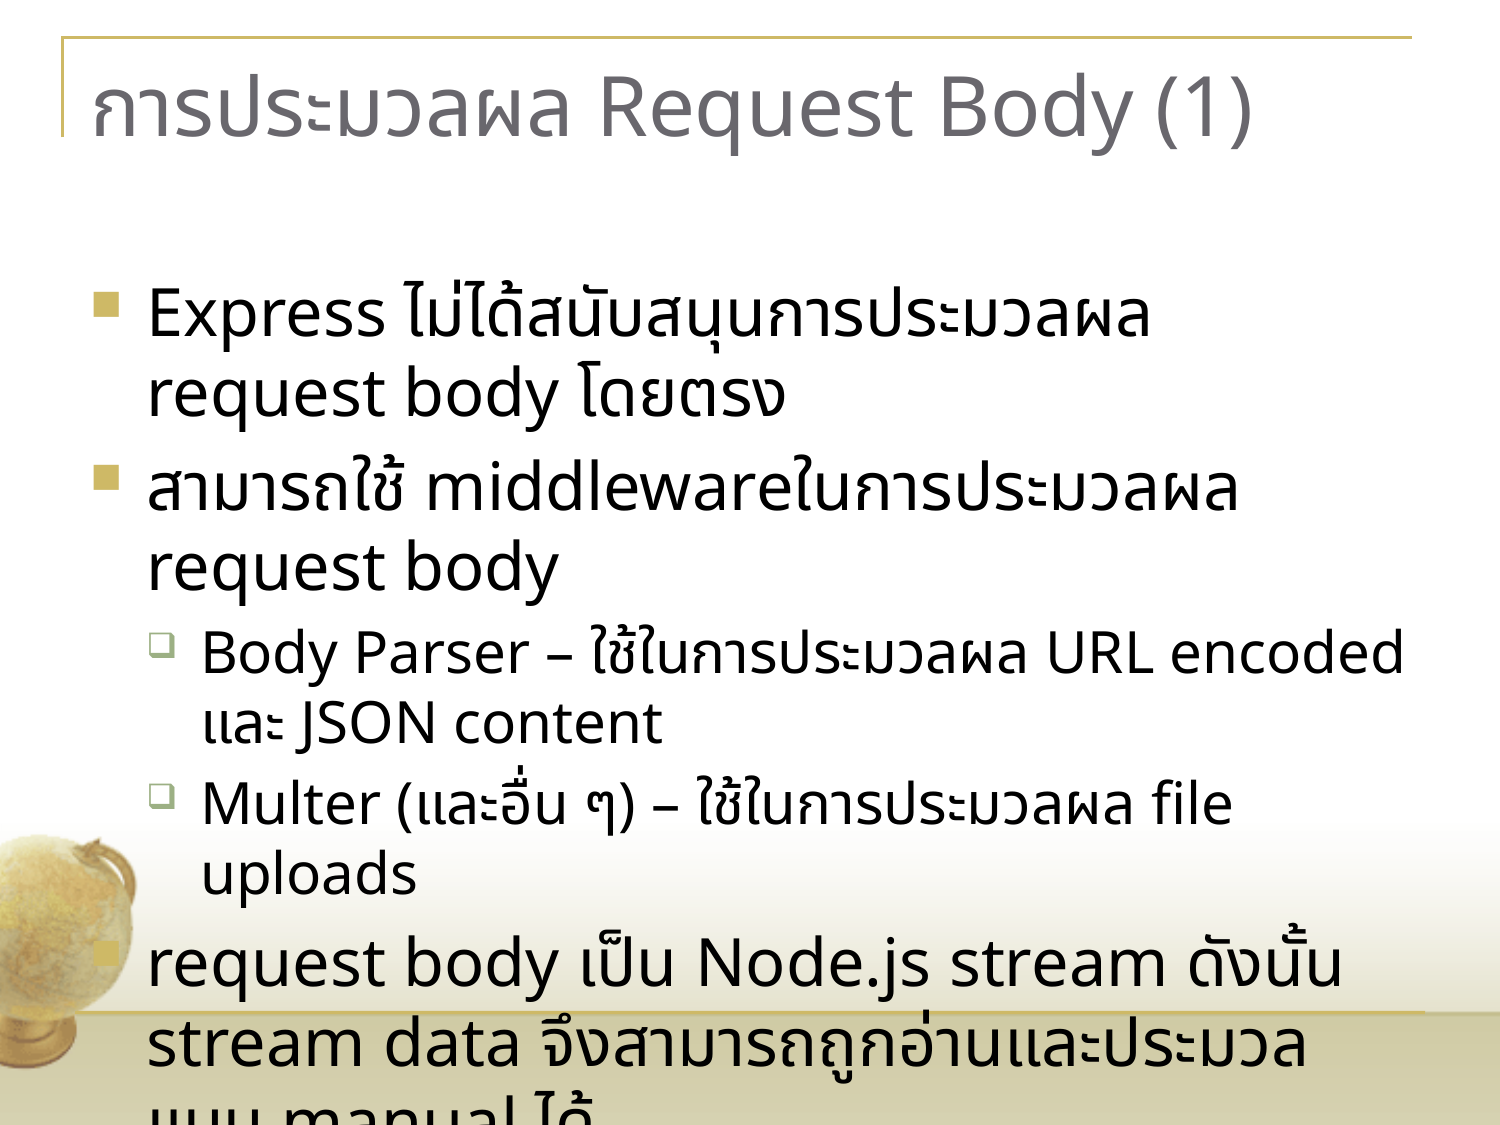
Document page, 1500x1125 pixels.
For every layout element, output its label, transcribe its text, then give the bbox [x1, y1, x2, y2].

list Express ไม่ได้สนับสนุนการประมวลผล request body โดยตรง สามารถใช้ middlewareในการประมวลผล request body Body Parser – ใช้ในการประมวลผล URL encoded และ JSON content Multer (และอื่น ๆ) – ใช้ในการประมวลผล file uploads request body เป็น Node.js stream ดังนั้น stream data จึงสามารถถูกอ่านและประมวลแบบ manual ได้ [74, 262, 1426, 1006]
list Body Parser กำหนดวิธีการประมวลผล request body ว่าเป็น URL encoded ของ JSON data โดยพิจารณาจาก request Content-Type Body Parser เมื่อทำงานเสร็จแล้วจะให้ข้อมูลนั้นใน body property ของ request object Body Parser ควรจะถูก loaded ก่อน routes อื่น ๆ ที่จะใช้งาน request body data หากใช้ express เวอร์ชัน 4.16 ขึ้นไป สามารถใช้ express.json แทนได้ [0, 0, 1500, 1125]
title การประมวลผล Request Body (1) [74, 45, 1426, 233]
